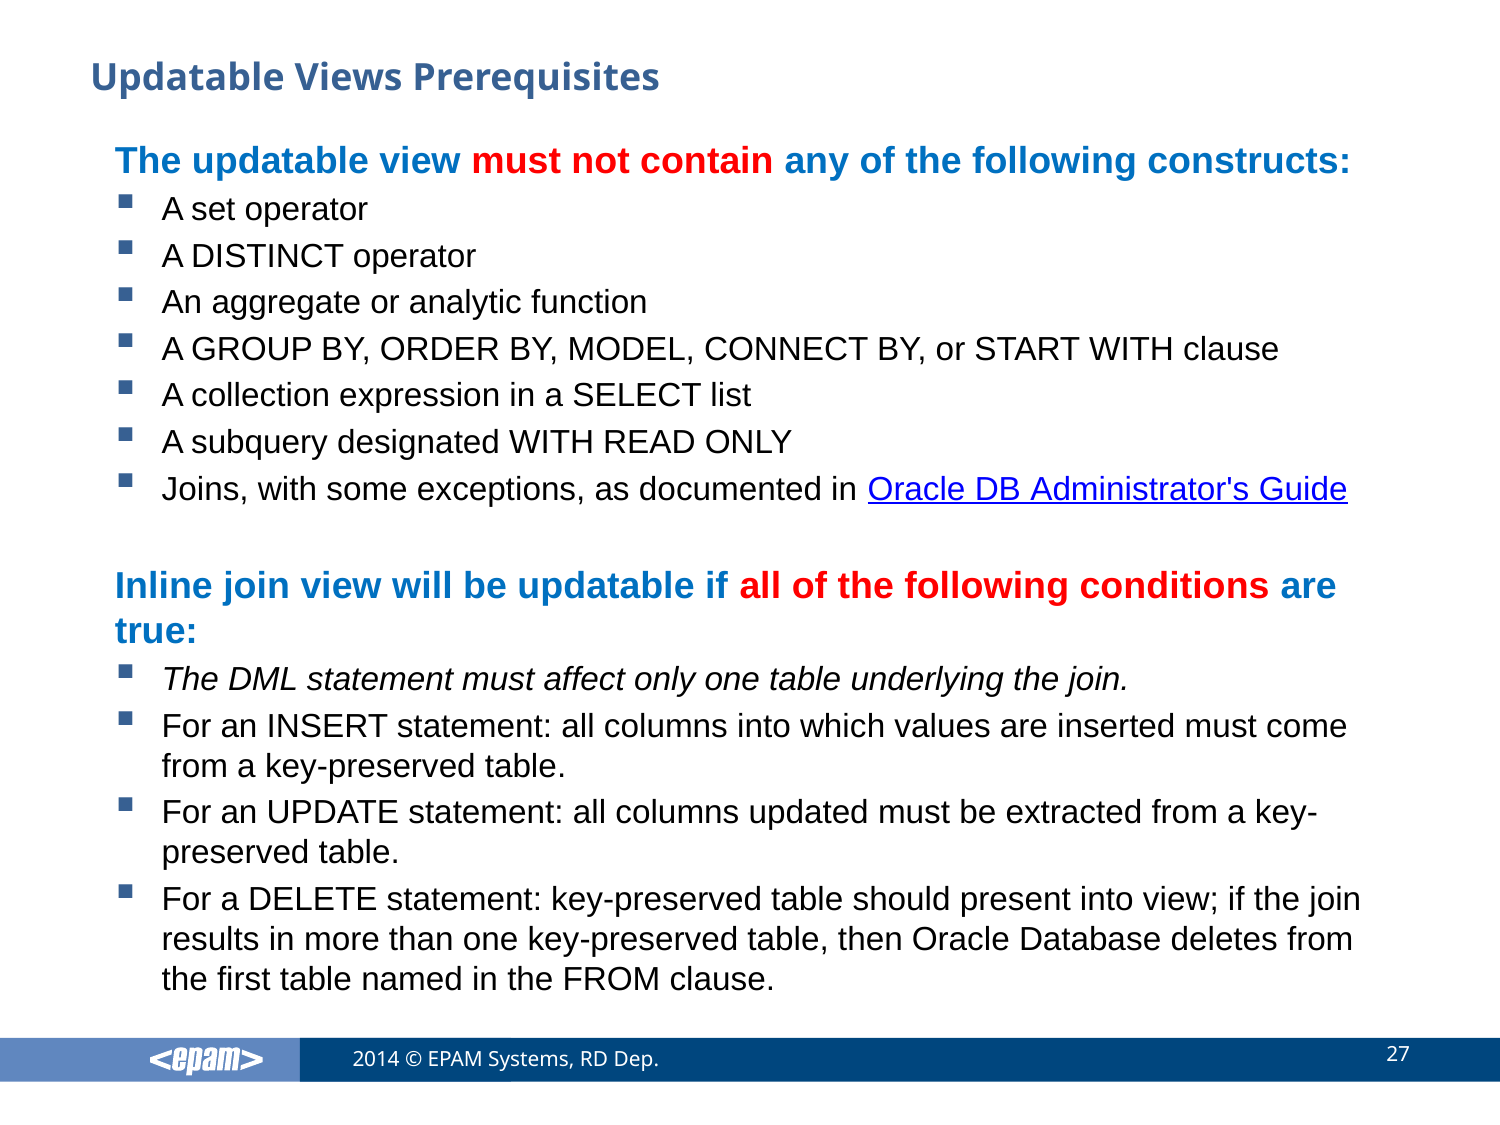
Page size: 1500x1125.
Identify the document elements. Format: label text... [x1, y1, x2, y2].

list The updatable view must not contain any of the following constructs: A set operator A DISTINCT operator An aggregate or analytic function A GROUP BY, ORDER BY, MODEL, CONNECT BY, or START WITH clause A collection expression in a SELECT list A subquery designated WITH READ ONLY Joins, with some exceptions, as documented in Oracle DB Administrator's Guide Inline join view will be updatable if all of the following conditions are true: The DML statement must affect only one table underlying the join. For an INSERT statement: all columns into which values are inserted must come from a key-preserved table. For an UPDATE statement: all columns updated must be extracted from a key-preserved table. For a DELETE statement: key-preserved table should present into view; if the join results in more than one key-preserved table, then Oracle Database deletes from the first table named in the FROM clause. [99, 128, 1388, 1029]
slide_number 27 [1262, 1025, 1425, 1085]
footer 2014 © EPAM Systems, RD Dep. [337, 1028, 738, 1088]
title Updatable Views Prerequisites [75, 45, 1425, 163]
